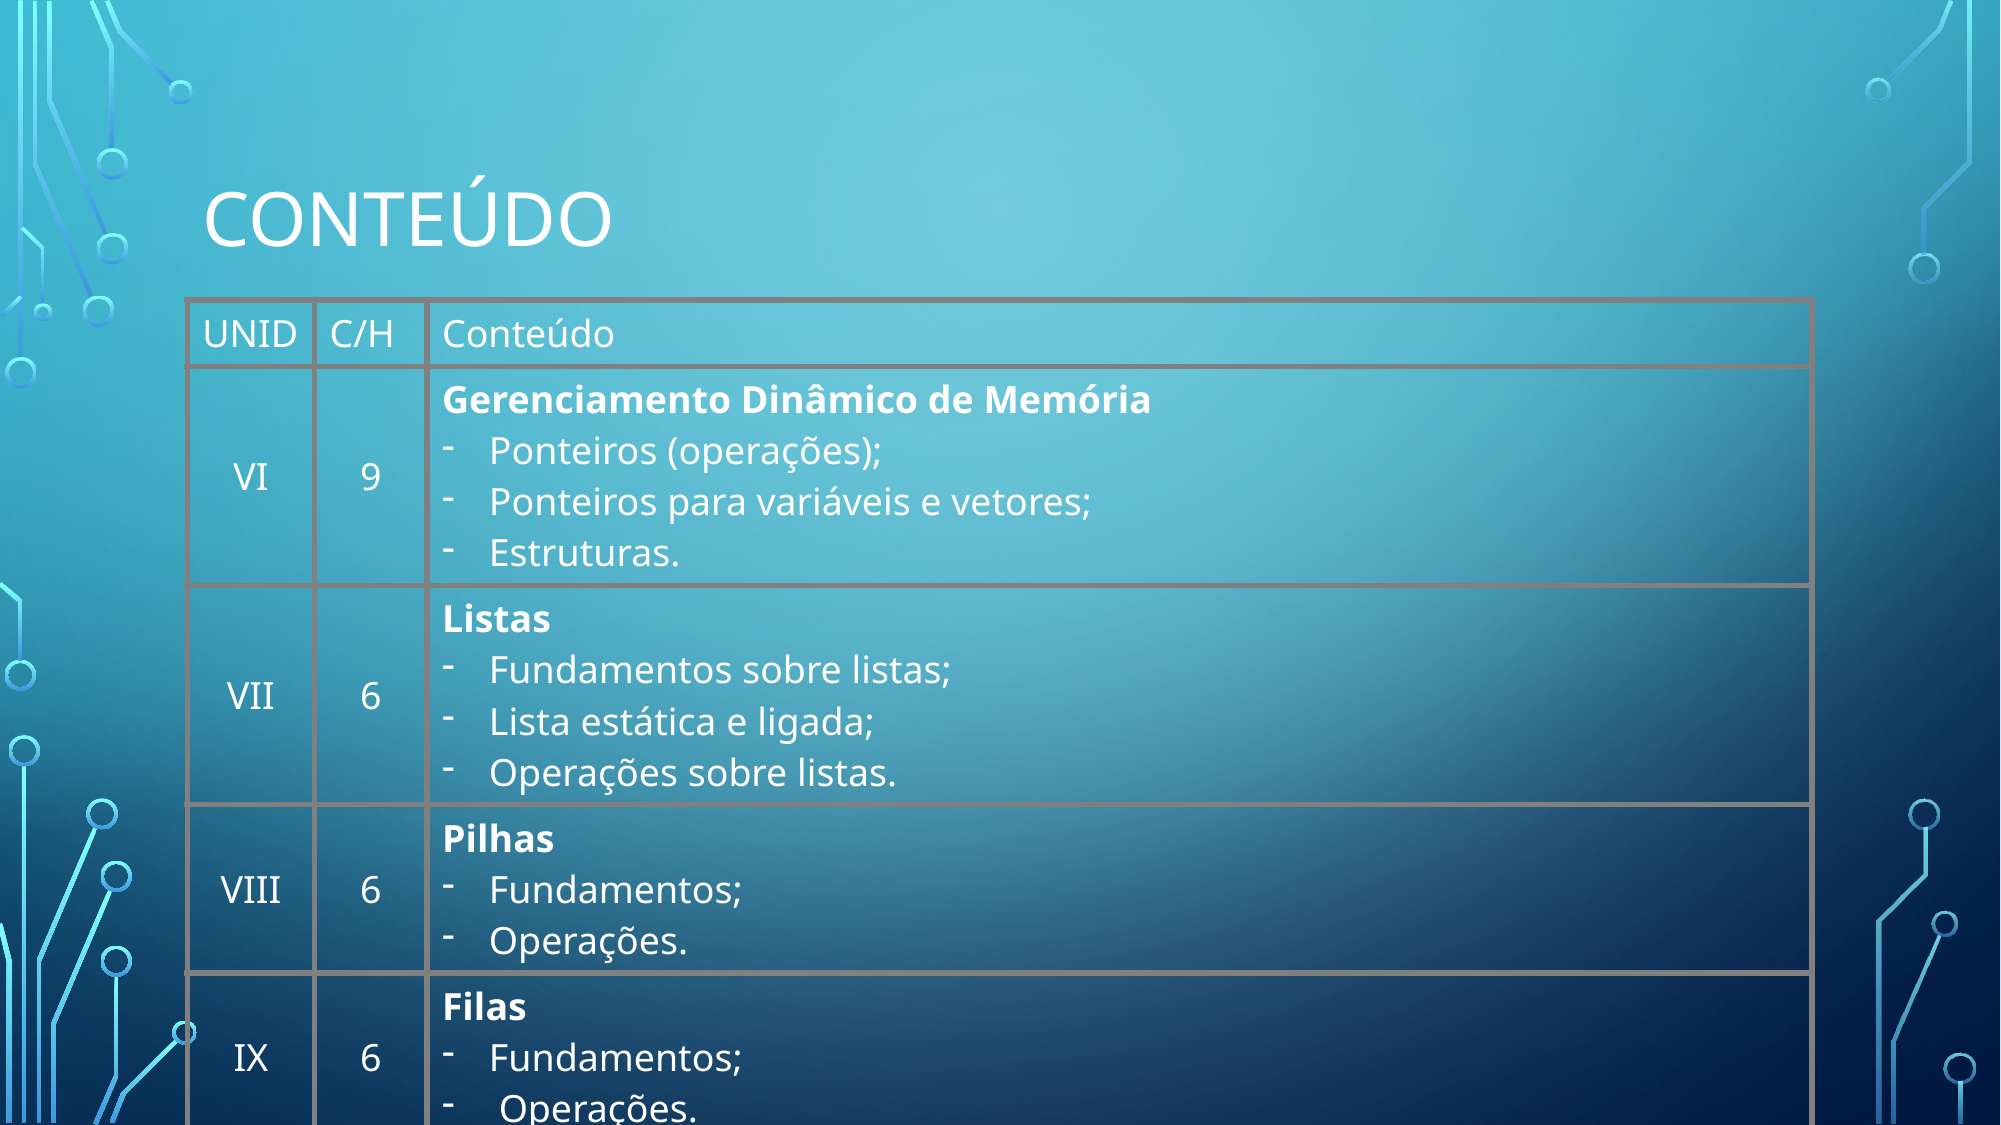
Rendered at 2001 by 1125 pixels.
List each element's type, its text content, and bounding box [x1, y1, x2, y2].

table_cell Filas Fundamentos; Operações. [430, 976, 1809, 1125]
table_cell 6 [317, 588, 424, 802]
table_header UNID [190, 303, 312, 364]
table_cell 9 [317, 369, 424, 583]
table_cell VIII [190, 807, 312, 970]
table_cell 6 [317, 976, 424, 1125]
title Conteúdo [187, 101, 1813, 297]
table_cell VII [190, 588, 312, 802]
table_header C/H [317, 303, 424, 364]
table_cell Pilhas Fundamentos; Operações. [430, 807, 1809, 970]
table_cell Listas Fundamentos sobre listas; Lista estática e ligada; Operações sobre listas. [430, 588, 1809, 802]
table_cell IX [190, 976, 312, 1125]
table_cell 6 [317, 807, 424, 970]
table_header Conteúdo [430, 303, 1809, 364]
table_cell Gerenciamento Dinâmico de Memória Ponteiros (operações); Ponteiros para variáveis e vetores; Estruturas. [430, 369, 1809, 583]
table_cell VI [190, 369, 312, 583]
